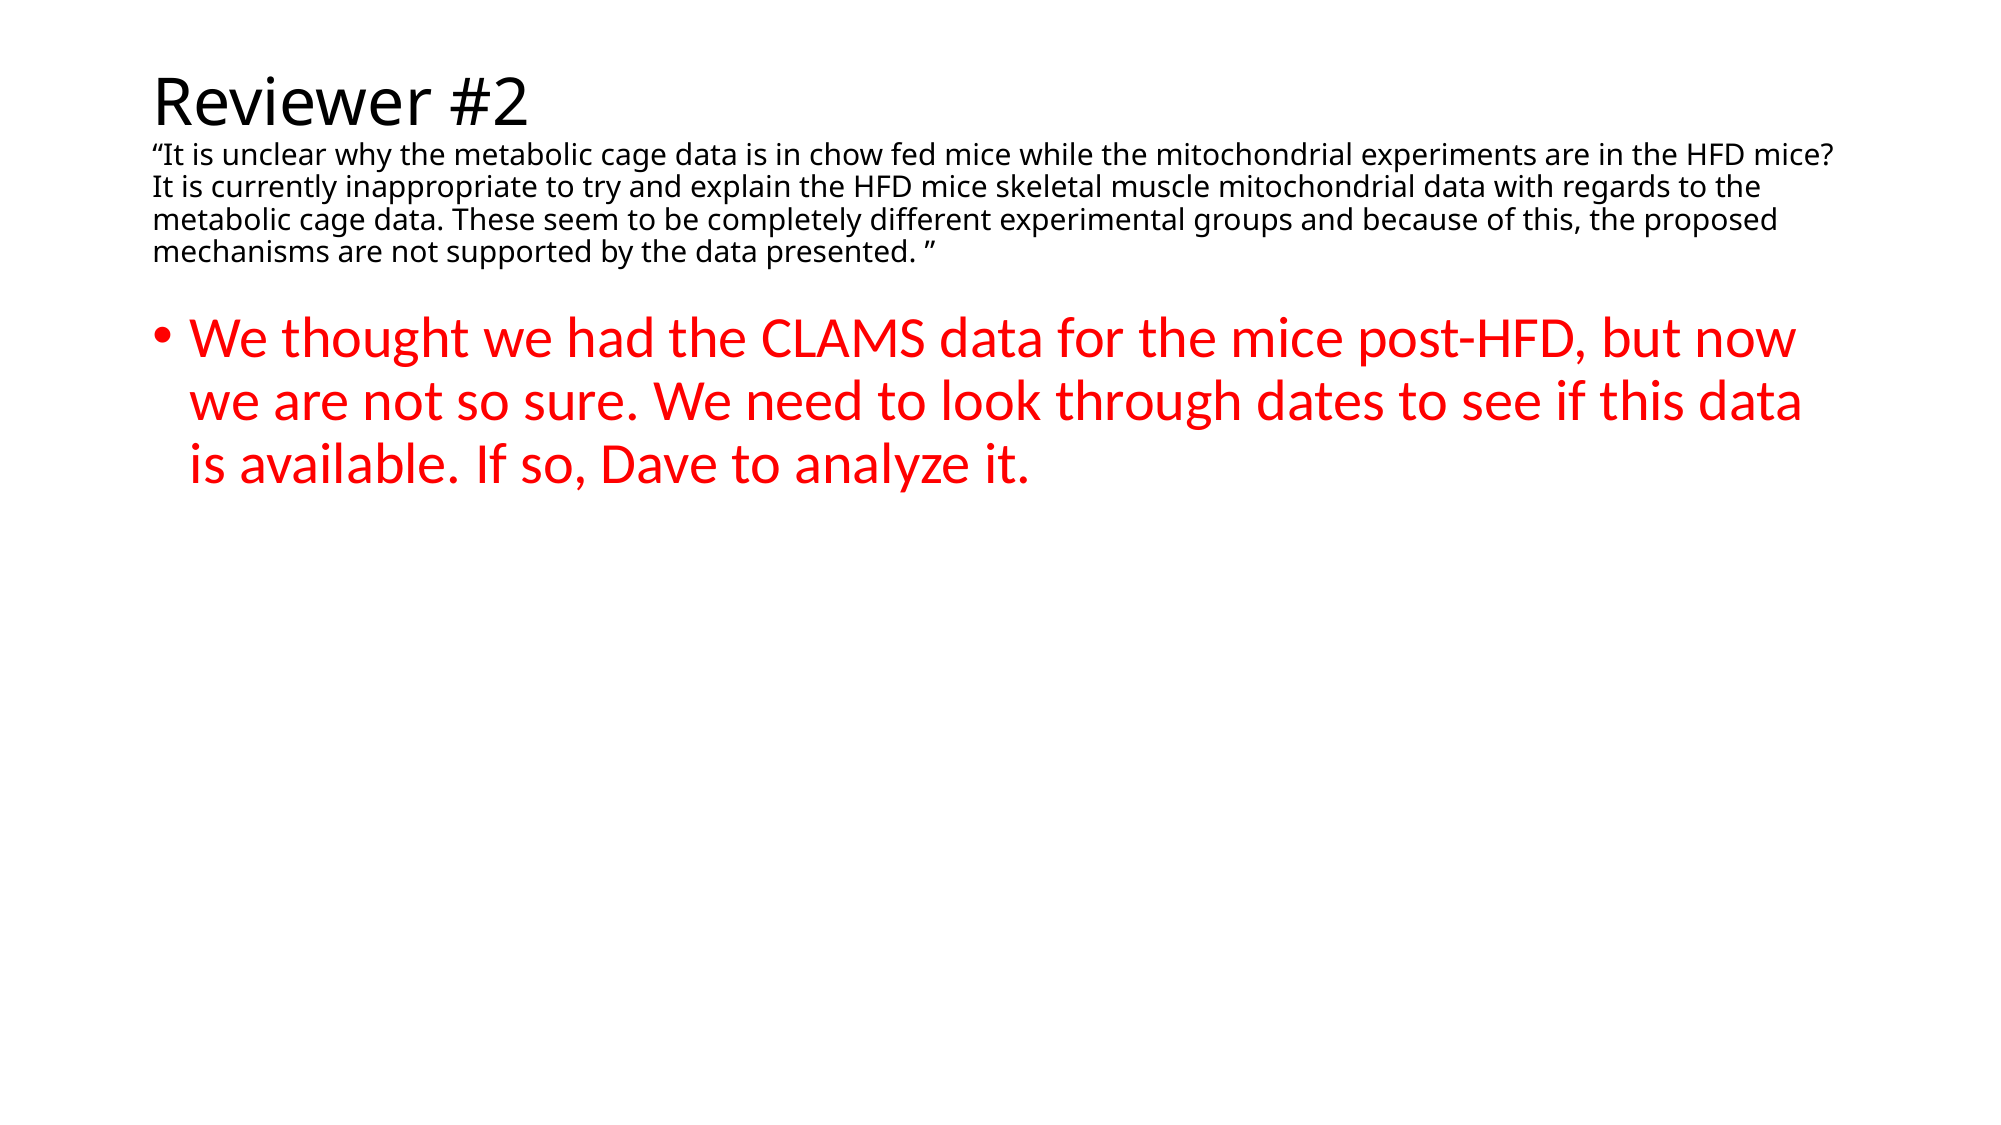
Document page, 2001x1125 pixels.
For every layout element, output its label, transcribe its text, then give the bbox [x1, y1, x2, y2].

list We thought we had the CLAMS data for the mice post-HFD, but now we are not so sure. We need to look through dates to see if this data is available. If so, Dave to analyze it. [137, 299, 1863, 1014]
title Reviewer #2 “It is unclear why the metabolic cage data is in chow fed mice while the mitochondrial experiments are in the HFD mice? It is currently inappropriate to try and explain the HFD mice skeletal muscle mitochondrial data with regards to the metabolic cage data. These seem to be completely different experimental groups and because of this, the proposed mechanisms are not supported by the data presented. ” [137, 59, 1863, 278]
